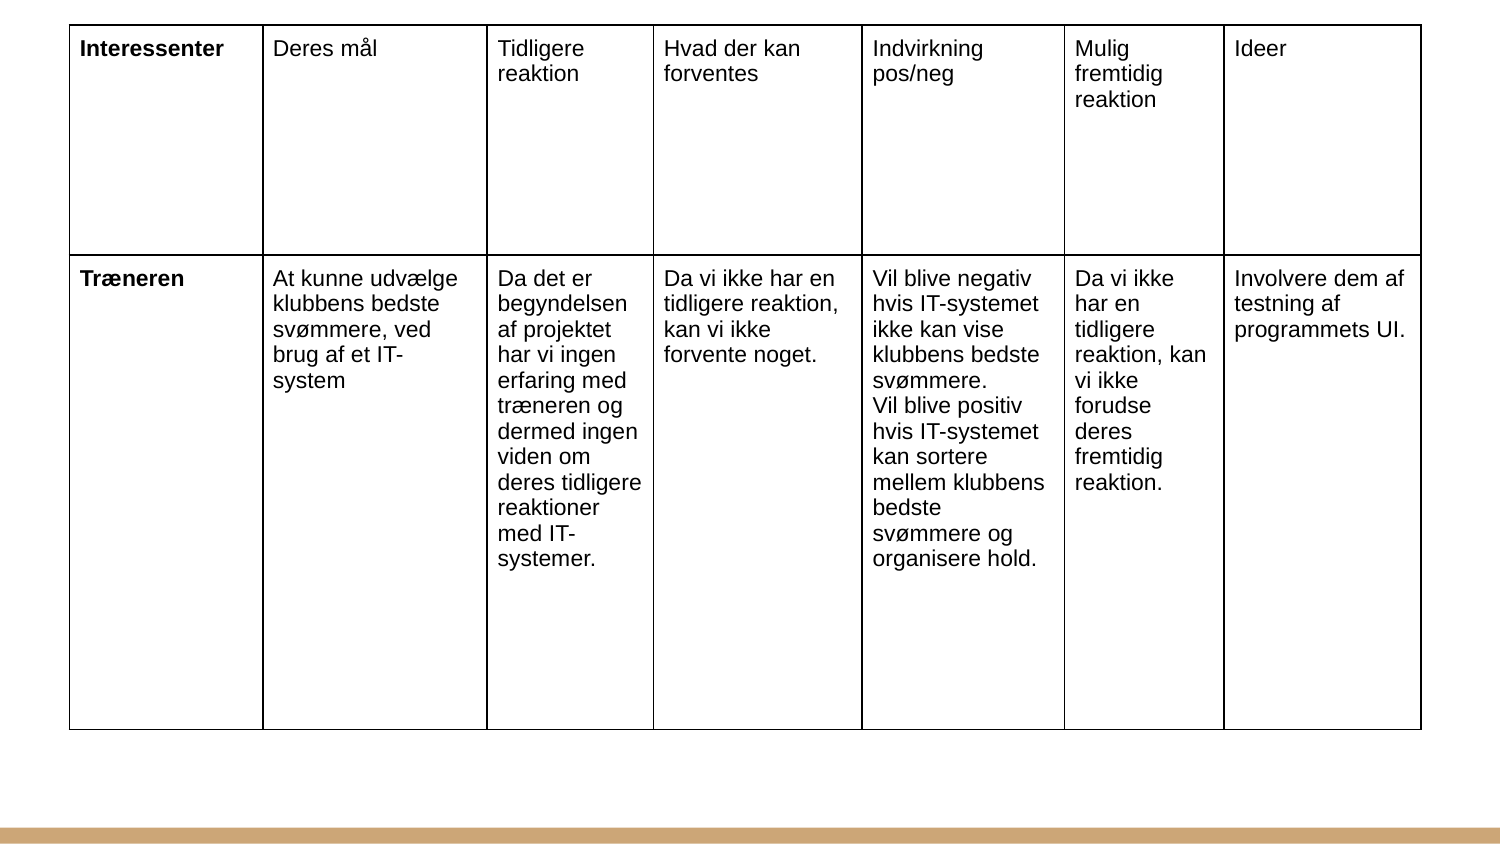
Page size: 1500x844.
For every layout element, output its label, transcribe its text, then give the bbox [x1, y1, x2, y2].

table_cell Involvere dem af testning af programmets UI. [1225, 256, 1420, 729]
table_header Mulig fremtidig reaktion [1065, 26, 1223, 254]
table_cell Vil blive negativ hvis IT-systemet ikke kan vise klubbens bedste svømmere. Vil blive positiv hvis IT-systemet kan sortere mellem klubbens bedste svømmere og organisere hold. [863, 256, 1064, 729]
table_header Interessenter [70, 26, 262, 254]
table_header Ideer [1225, 26, 1420, 254]
table_cell Træneren [70, 256, 262, 729]
table_cell Da vi ikke har en tidligere reaktion, kan vi ikke forvente noget. [654, 256, 861, 729]
table_header Hvad der kan forventes [654, 26, 861, 254]
table_header Tidligere reaktion [488, 26, 653, 254]
table_cell Da det er begyndelsen af projektet har vi ingen erfaring med træneren og dermed ingen viden om deres tidligere reaktioner med IT-systemer. [488, 256, 653, 729]
table_header Deres mål [264, 26, 486, 254]
table_header Indvirkning pos/neg [863, 26, 1064, 254]
table_cell Da vi ikke har en tidligere reaktion, kan vi ikke forudse deres fremtidig reaktion. [1065, 256, 1223, 729]
table_cell At kunne udvælge klubbens bedste svømmere, ved brug af et IT-system [264, 256, 486, 729]
